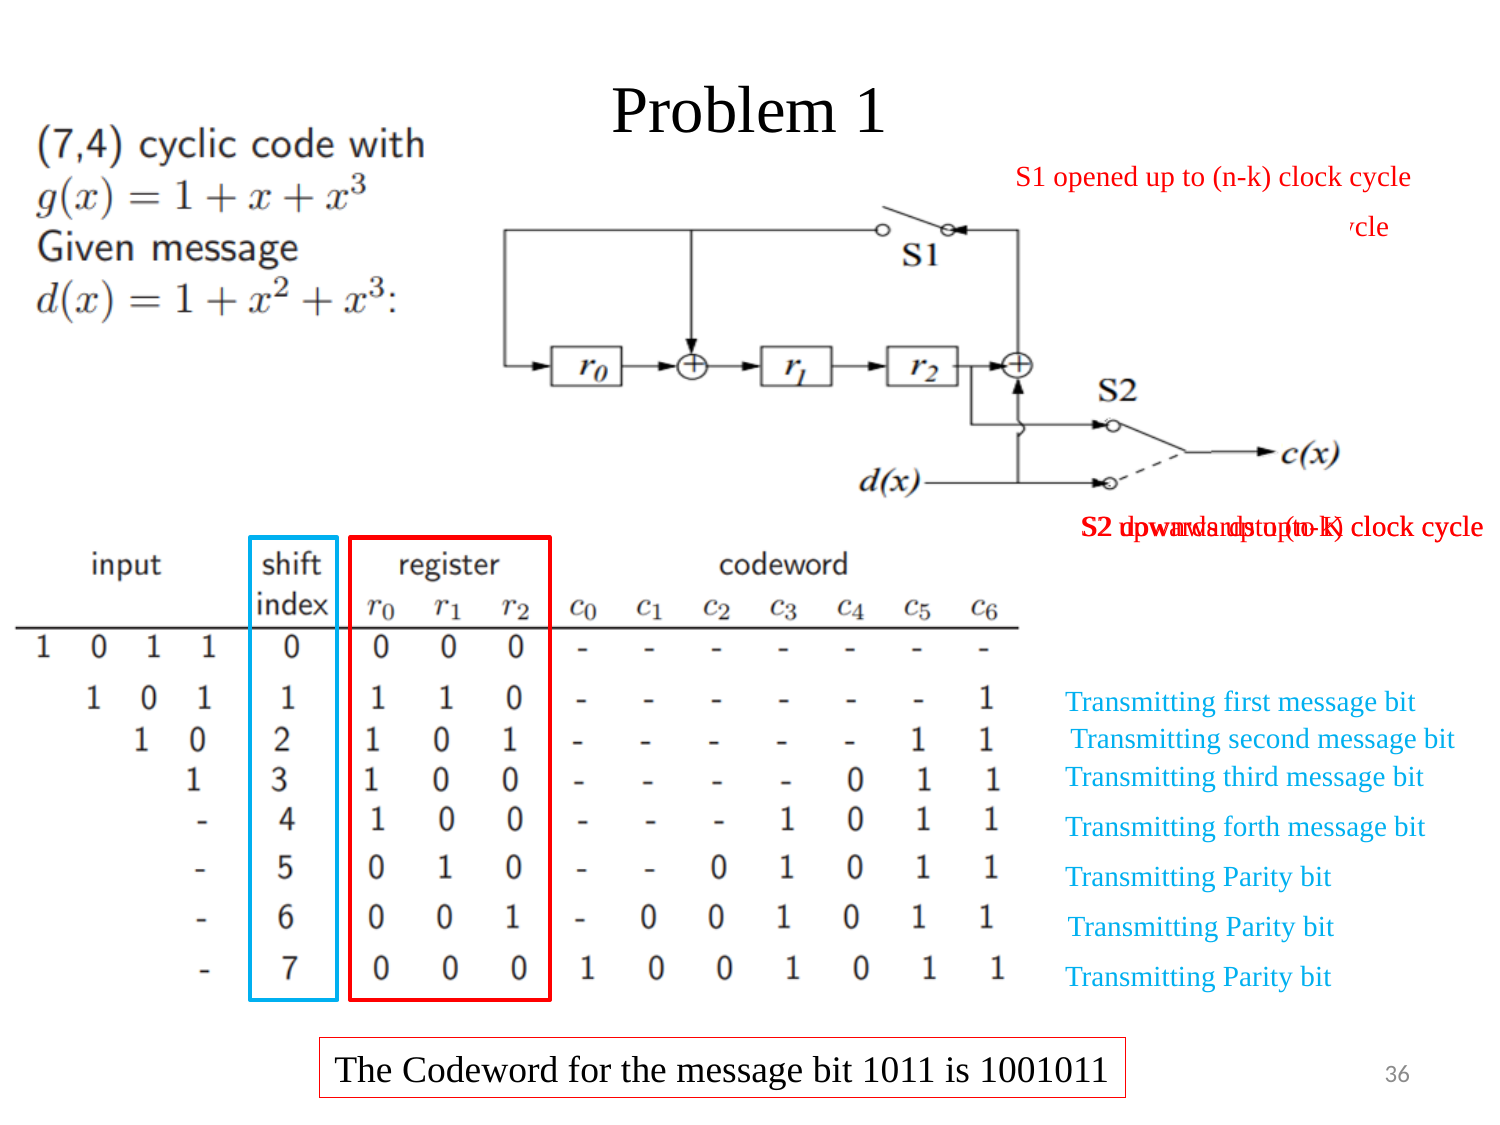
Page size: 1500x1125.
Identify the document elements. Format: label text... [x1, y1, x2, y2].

picture [253, 724, 334, 760]
text_box Transmitting third message bit [1050, 749, 1440, 799]
picture [0, 762, 247, 840]
text_box Transmitting second message bit [1055, 711, 1471, 762]
picture [24, 112, 430, 326]
text_box Transmitting forth message bit [1050, 799, 1442, 850]
text_box S2 upwards upto (n-k) clock cycle [1065, 499, 1500, 550]
text_box Transmitting Parity bit [1053, 899, 1350, 950]
picture [340, 674, 1026, 720]
picture [487, 187, 1351, 513]
picture [12, 899, 247, 940]
picture [12, 537, 247, 669]
text_box The Codeword for the message bit 1011 is 1001011 [319, 1037, 1126, 1098]
picture [340, 849, 1038, 892]
picture [0, 948, 247, 995]
picture [253, 899, 334, 940]
picture [2, 674, 247, 720]
picture [12, 849, 247, 892]
picture [253, 762, 334, 840]
picture [340, 724, 1026, 760]
picture [340, 537, 1026, 669]
title Problem 1 [75, 12, 1425, 200]
picture [340, 899, 1026, 940]
text_box S1 opened up to (n-k) clock cycle [1000, 149, 1427, 200]
picture [253, 674, 334, 720]
picture [0, 724, 247, 760]
picture [253, 849, 334, 892]
picture [253, 541, 334, 669]
slide_number 36 [1074, 1042, 1425, 1103]
picture [253, 948, 334, 995]
text_box Transmitting Parity bit [1050, 849, 1347, 900]
text_box Transmitting Parity bit [1050, 949, 1347, 1000]
text_box S1 closed up to K clock cycle [1354, 200, 1405, 250]
text_box Transmitting first message bit [1050, 674, 1432, 725]
picture [340, 762, 1055, 840]
picture [340, 948, 1038, 995]
